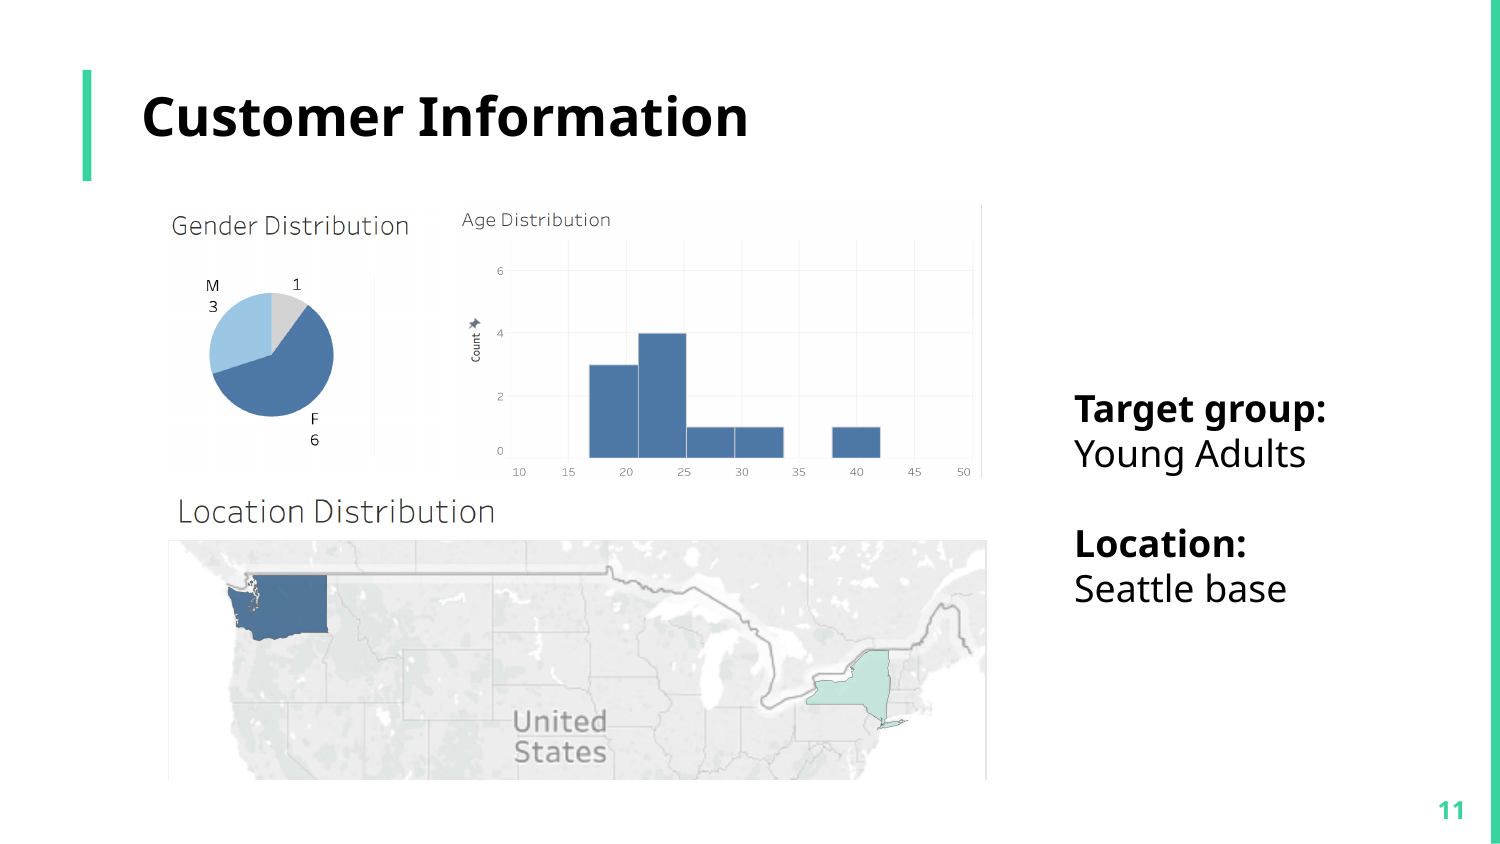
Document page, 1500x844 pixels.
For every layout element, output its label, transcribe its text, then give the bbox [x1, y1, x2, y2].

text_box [163, 204, 994, 780]
text_box Target group: Young Adults Location: Seattle base [1059, 370, 1429, 594]
title Customer Information [126, 44, 968, 185]
slide_number ‹#› [1391, 779, 1482, 844]
